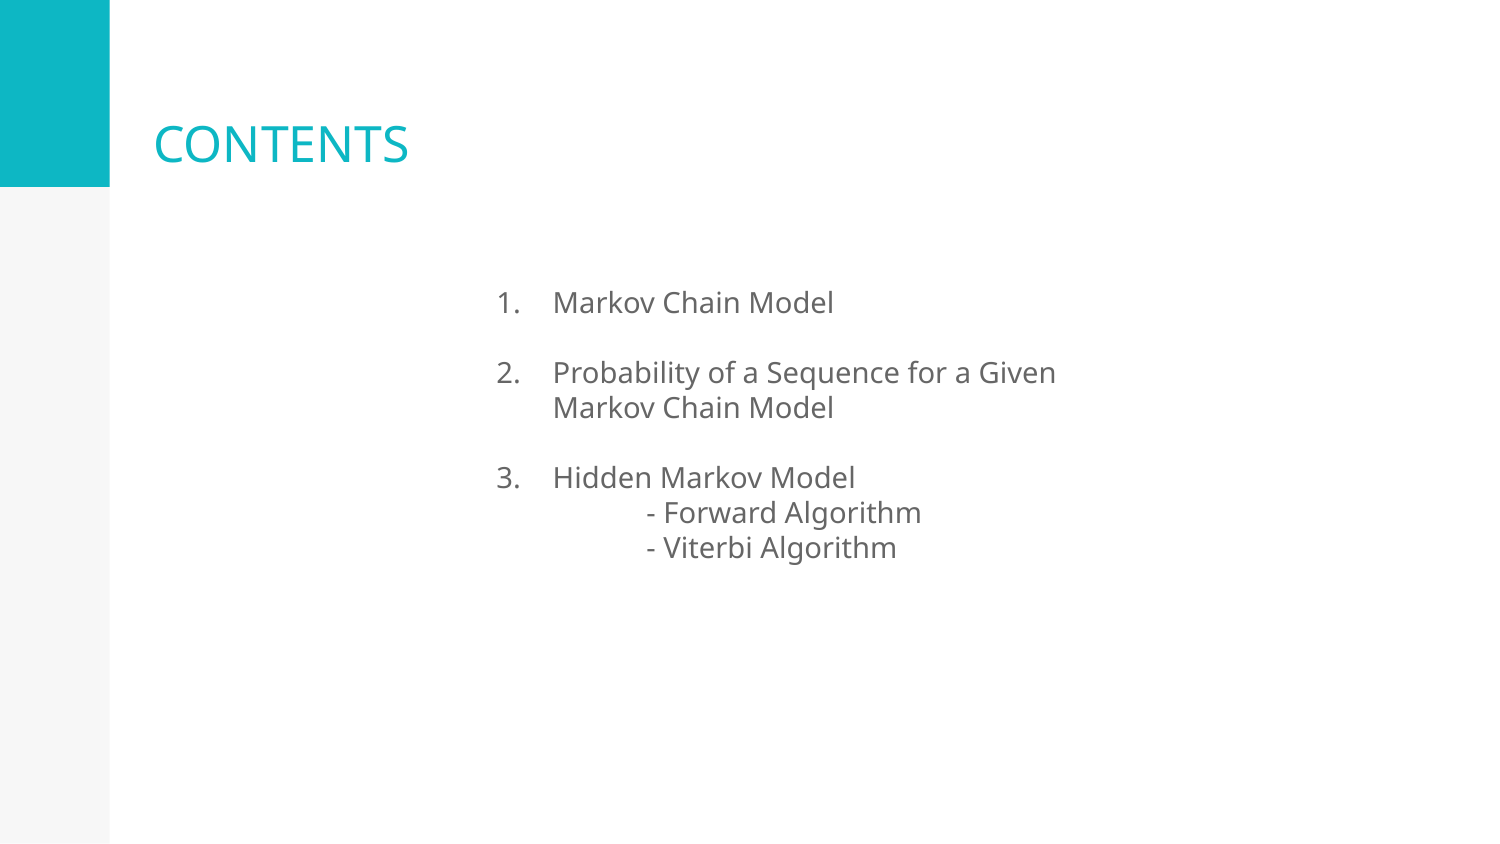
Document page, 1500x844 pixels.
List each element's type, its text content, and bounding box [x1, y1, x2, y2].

text_box Markov Chain Model Probability of a Sequence for a Given Markov Chain Model Hidden Markov Model - Forward Algorithm - Viterbi Algorithm [481, 277, 1140, 642]
title CONTENTS [138, 0, 722, 188]
